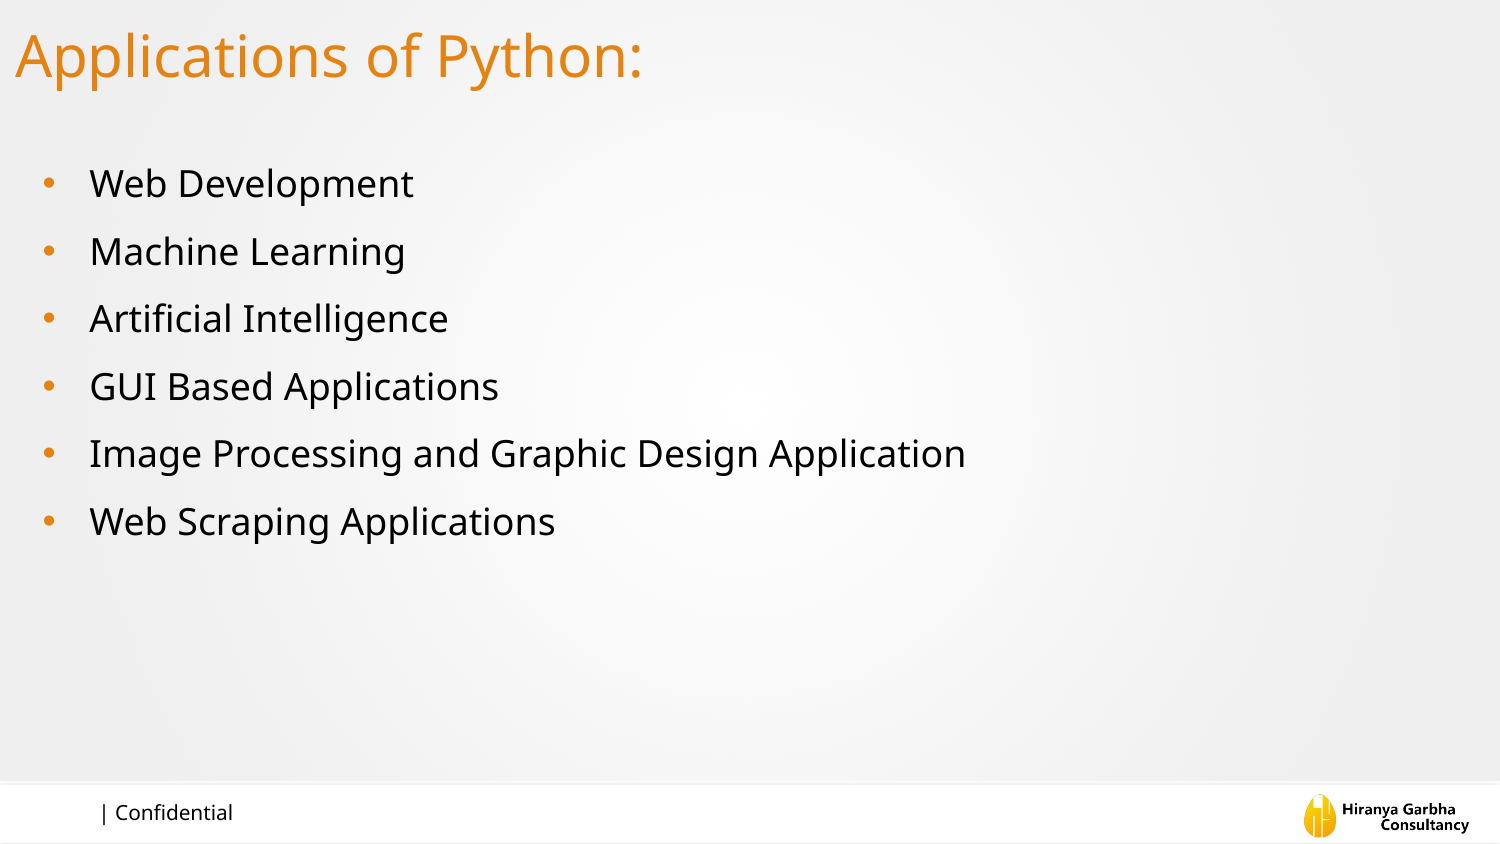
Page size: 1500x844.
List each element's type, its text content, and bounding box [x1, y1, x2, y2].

picture [1473, 790, 1478, 843]
title Applications of Python: [0, 4, 1436, 131]
text_box Web Development Machine Learning Artificial Intelligence GUI Based Applications Image Processing and Graphic Design Application Web Scraping Applications [27, 130, 1473, 844]
